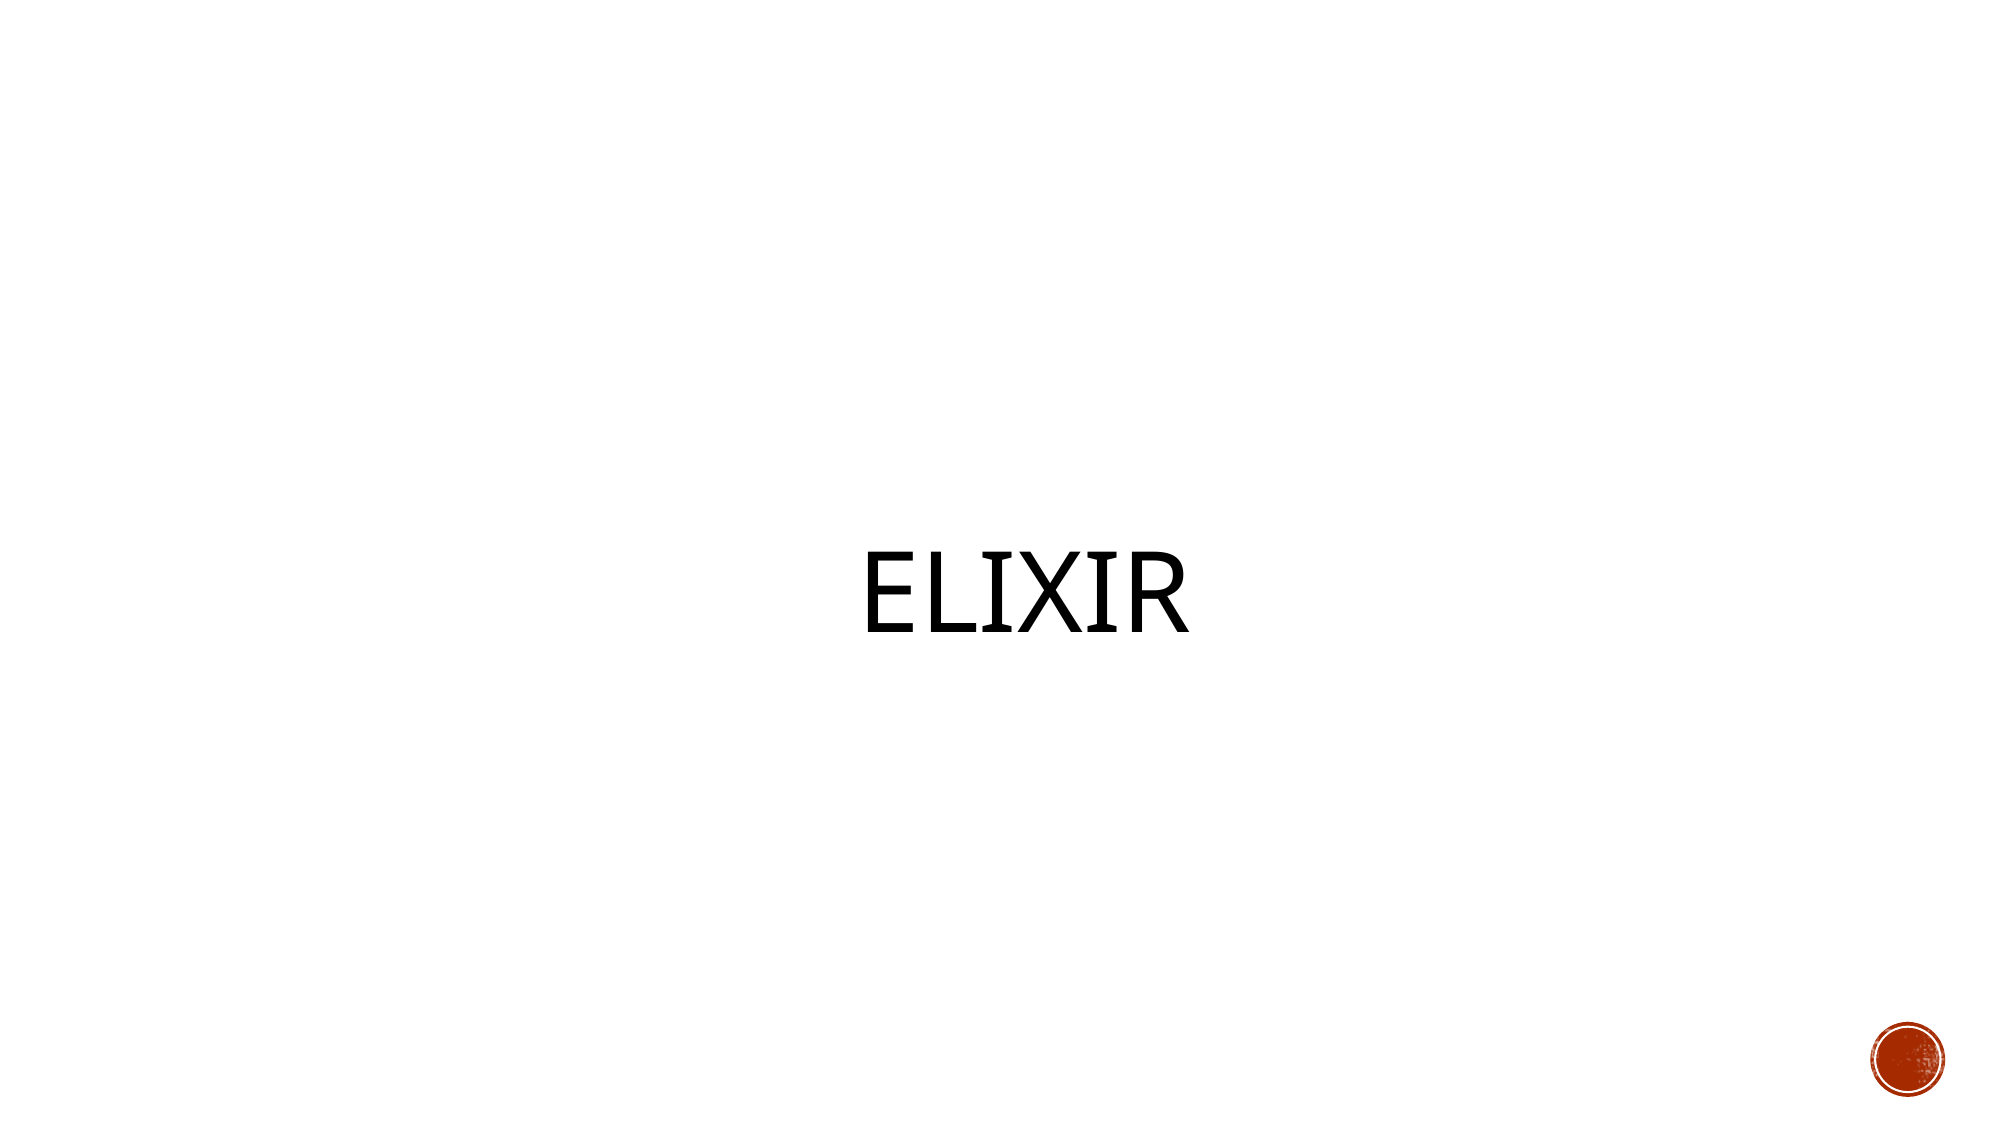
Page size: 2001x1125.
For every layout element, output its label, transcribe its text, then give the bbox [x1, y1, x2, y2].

title Elixir [199, 464, 1850, 729]
